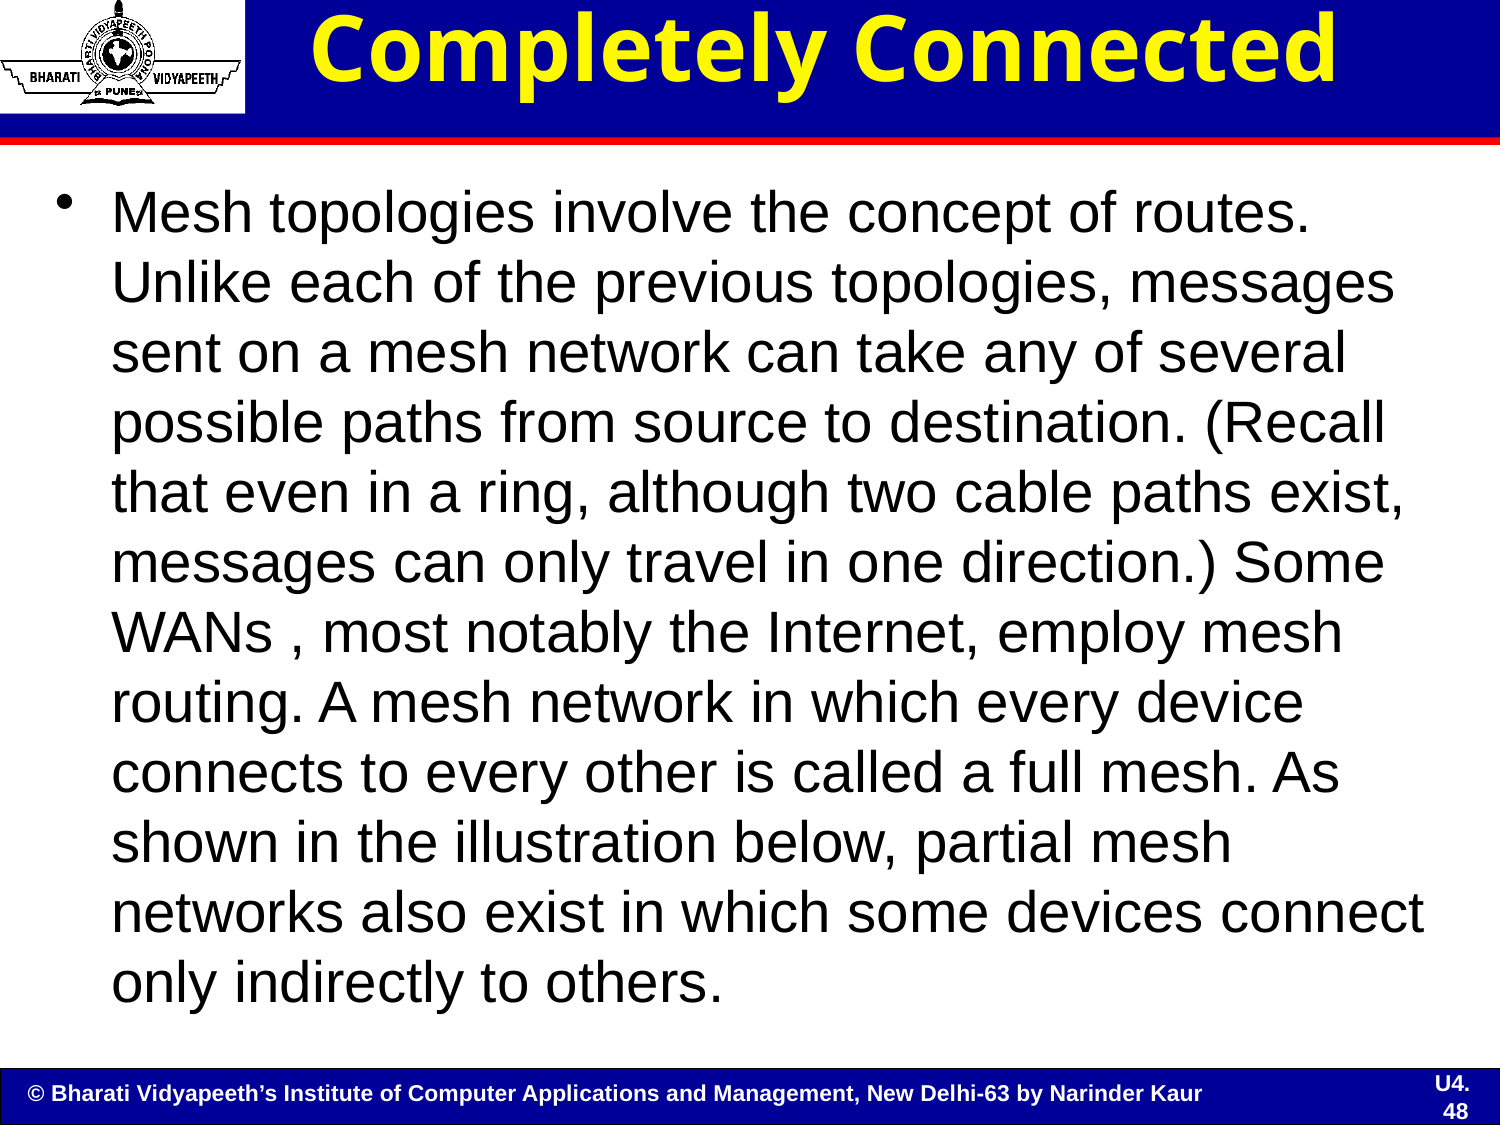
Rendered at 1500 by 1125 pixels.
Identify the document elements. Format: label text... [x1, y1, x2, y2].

picture [0, 0, 150, 106]
list Mesh topologies involve the concept of routes. Unlike each of the previous topologies, messages sent on a mesh network can take any of several possible paths from source to destination. (Recall that even in a ring, although two cable paths exist, messages can only travel in one direction.) Some WANs , most notably the Internet, employ mesh routing. A mesh network in which every device connects to every other is called a full mesh. As shown in the illustration below, partial mesh networks also exist in which some devices connect only indirectly to others. [39, 166, 1469, 1024]
title Completely Connected [150, 0, 1500, 197]
